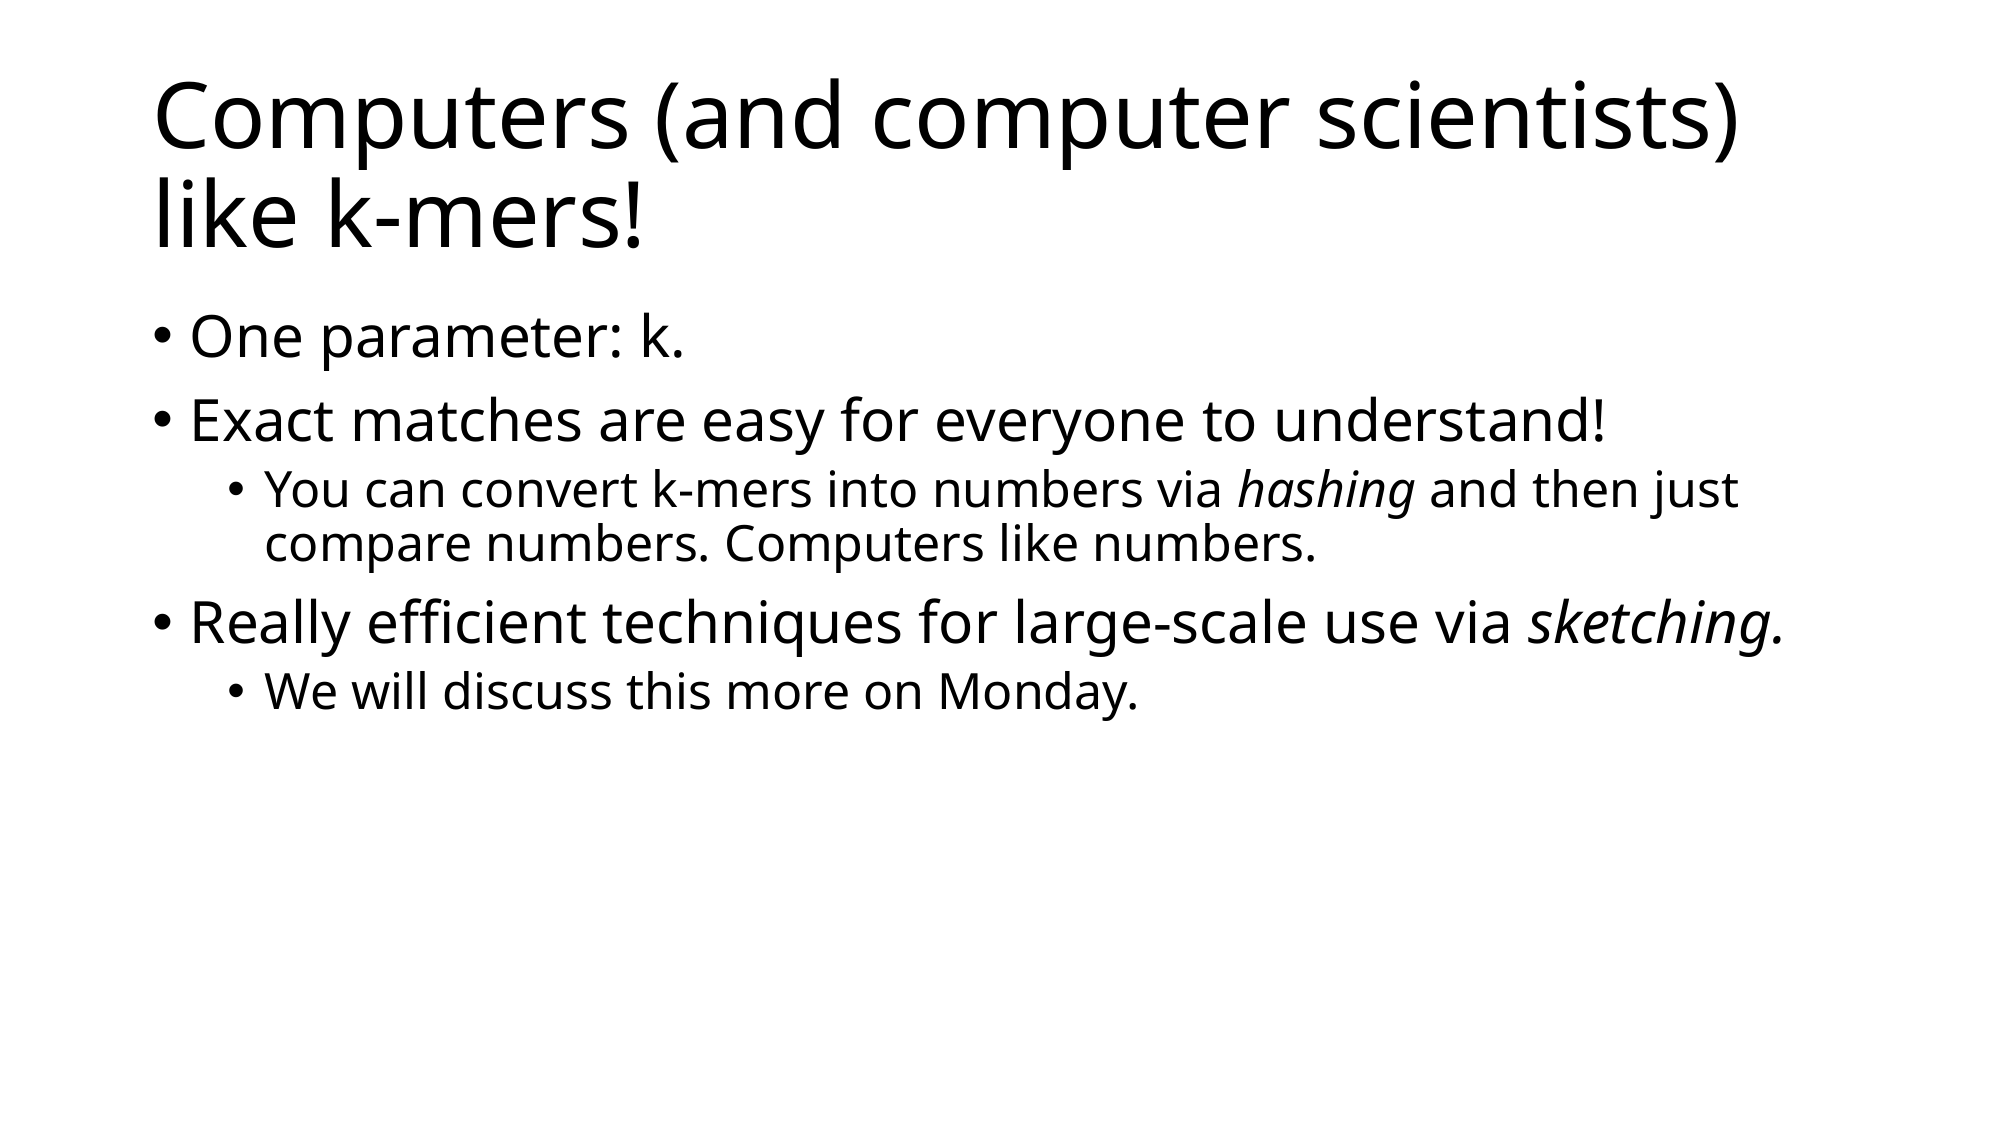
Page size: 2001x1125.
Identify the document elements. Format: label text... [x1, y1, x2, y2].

title Computers (and computer scientists) like k-mers! [137, 59, 1863, 278]
list One parameter: k. Exact matches are easy for everyone to understand! You can convert k-mers into numbers via hashing and then just compare numbers. Computers like numbers. Really efficient techniques for large-scale use via sketching. We will discuss this more on Monday. [137, 299, 1863, 1014]
